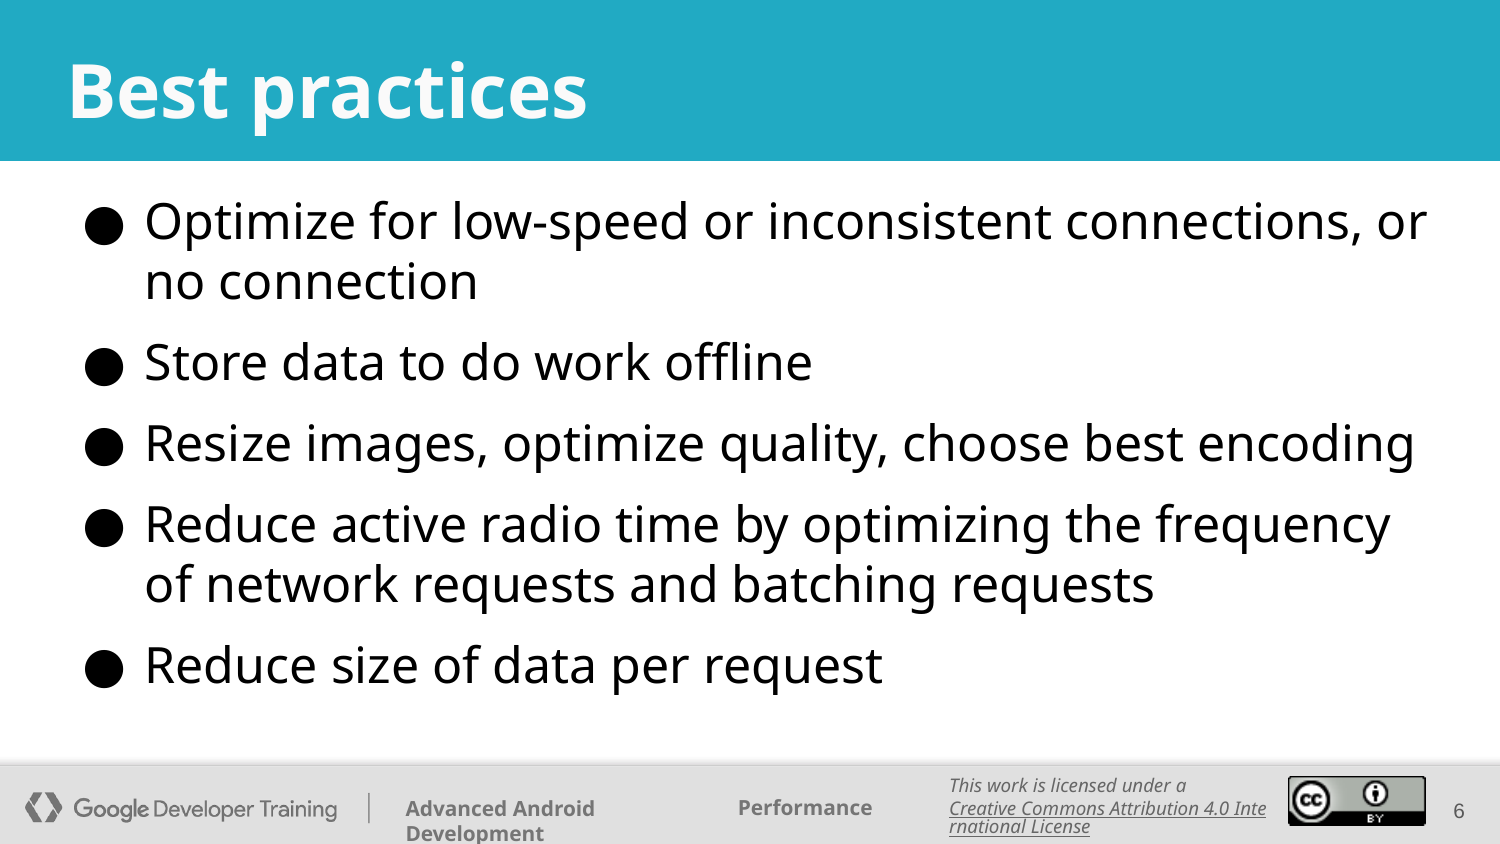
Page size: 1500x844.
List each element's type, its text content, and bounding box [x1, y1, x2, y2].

slide_number ‹#› [1389, 777, 1480, 842]
list Optimize for low-speed or inconsistent connections, or no connection Store data to do work offline Resize images, optimize quality, choose best encoding Reduce active radio time by optimizing the frequency of network requests and batching requests Reduce size of data per request [54, 174, 1446, 759]
picture [0, 161, 1500, 844]
title Best practices [51, 28, 1449, 122]
